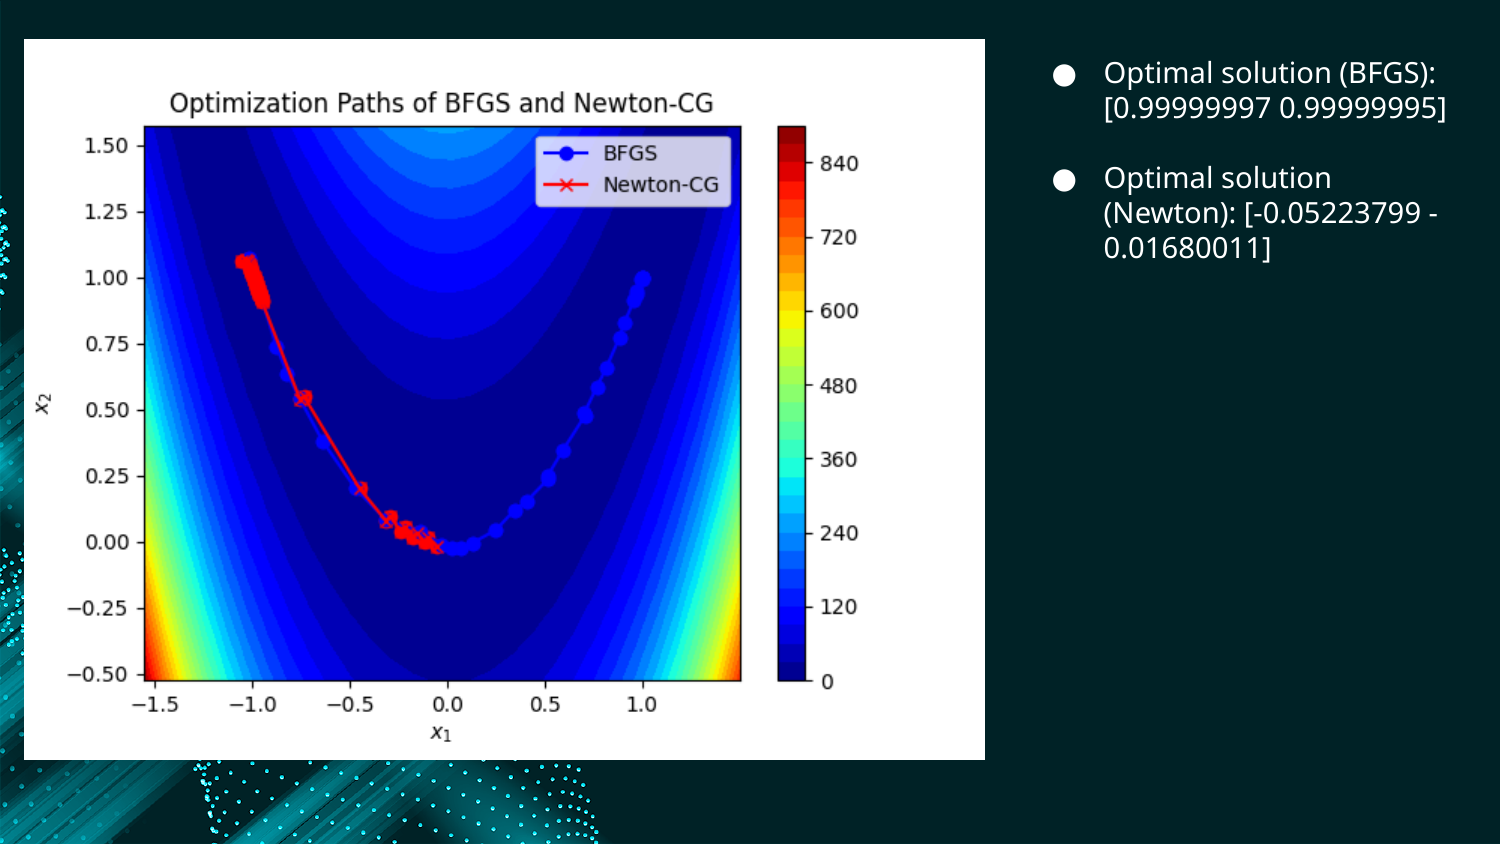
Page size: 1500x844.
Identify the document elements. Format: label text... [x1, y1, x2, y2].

list Optimal solution (BFGS): [0.99999997 0.99999995] Optimal solution (Newton): [-0.05223799 -0.01680011] [1013, 39, 1470, 809]
picture [0, 0, 1500, 844]
